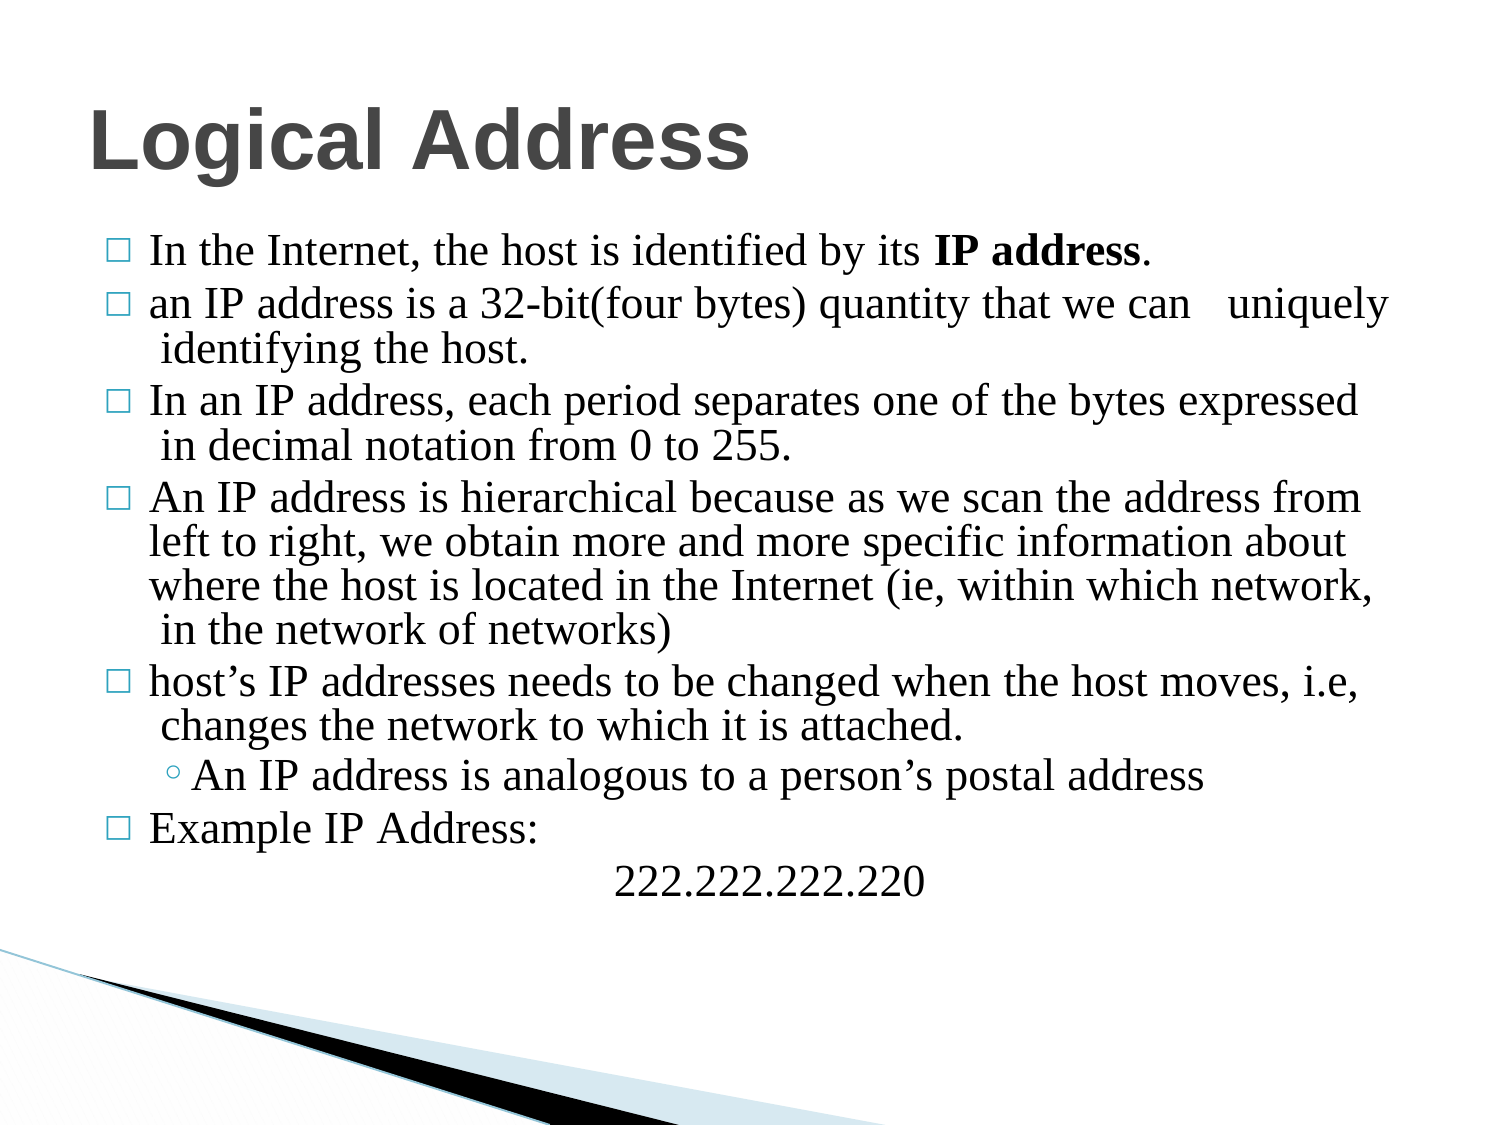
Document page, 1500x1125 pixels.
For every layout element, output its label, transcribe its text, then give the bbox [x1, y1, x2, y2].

title Logical Address [86, 81, 755, 272]
text_box In an IP address, each period separates one of the bytes expressed in decimal notation from 0 to 255. An IP address is hierarchical because as we scan the address from left to right, we obtain more and more specific information about where the host is located in the Internet (ie, within which network, in the network of networks) host’s IP addresses needs to be changed when the host moves, i.e, changes the network to which it is attached. An IP address is analogous to a person’s postal address Example IP Address: 222.222.222.220 [101, 367, 1379, 906]
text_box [0, 948, 886, 1125]
text_box In the Internet, the host is identified by its IP address. an IP address is a 32-bit(four bytes) quantity that we can identifying the host. [101, 218, 1196, 367]
text_box uniquely [1225, 270, 1392, 328]
